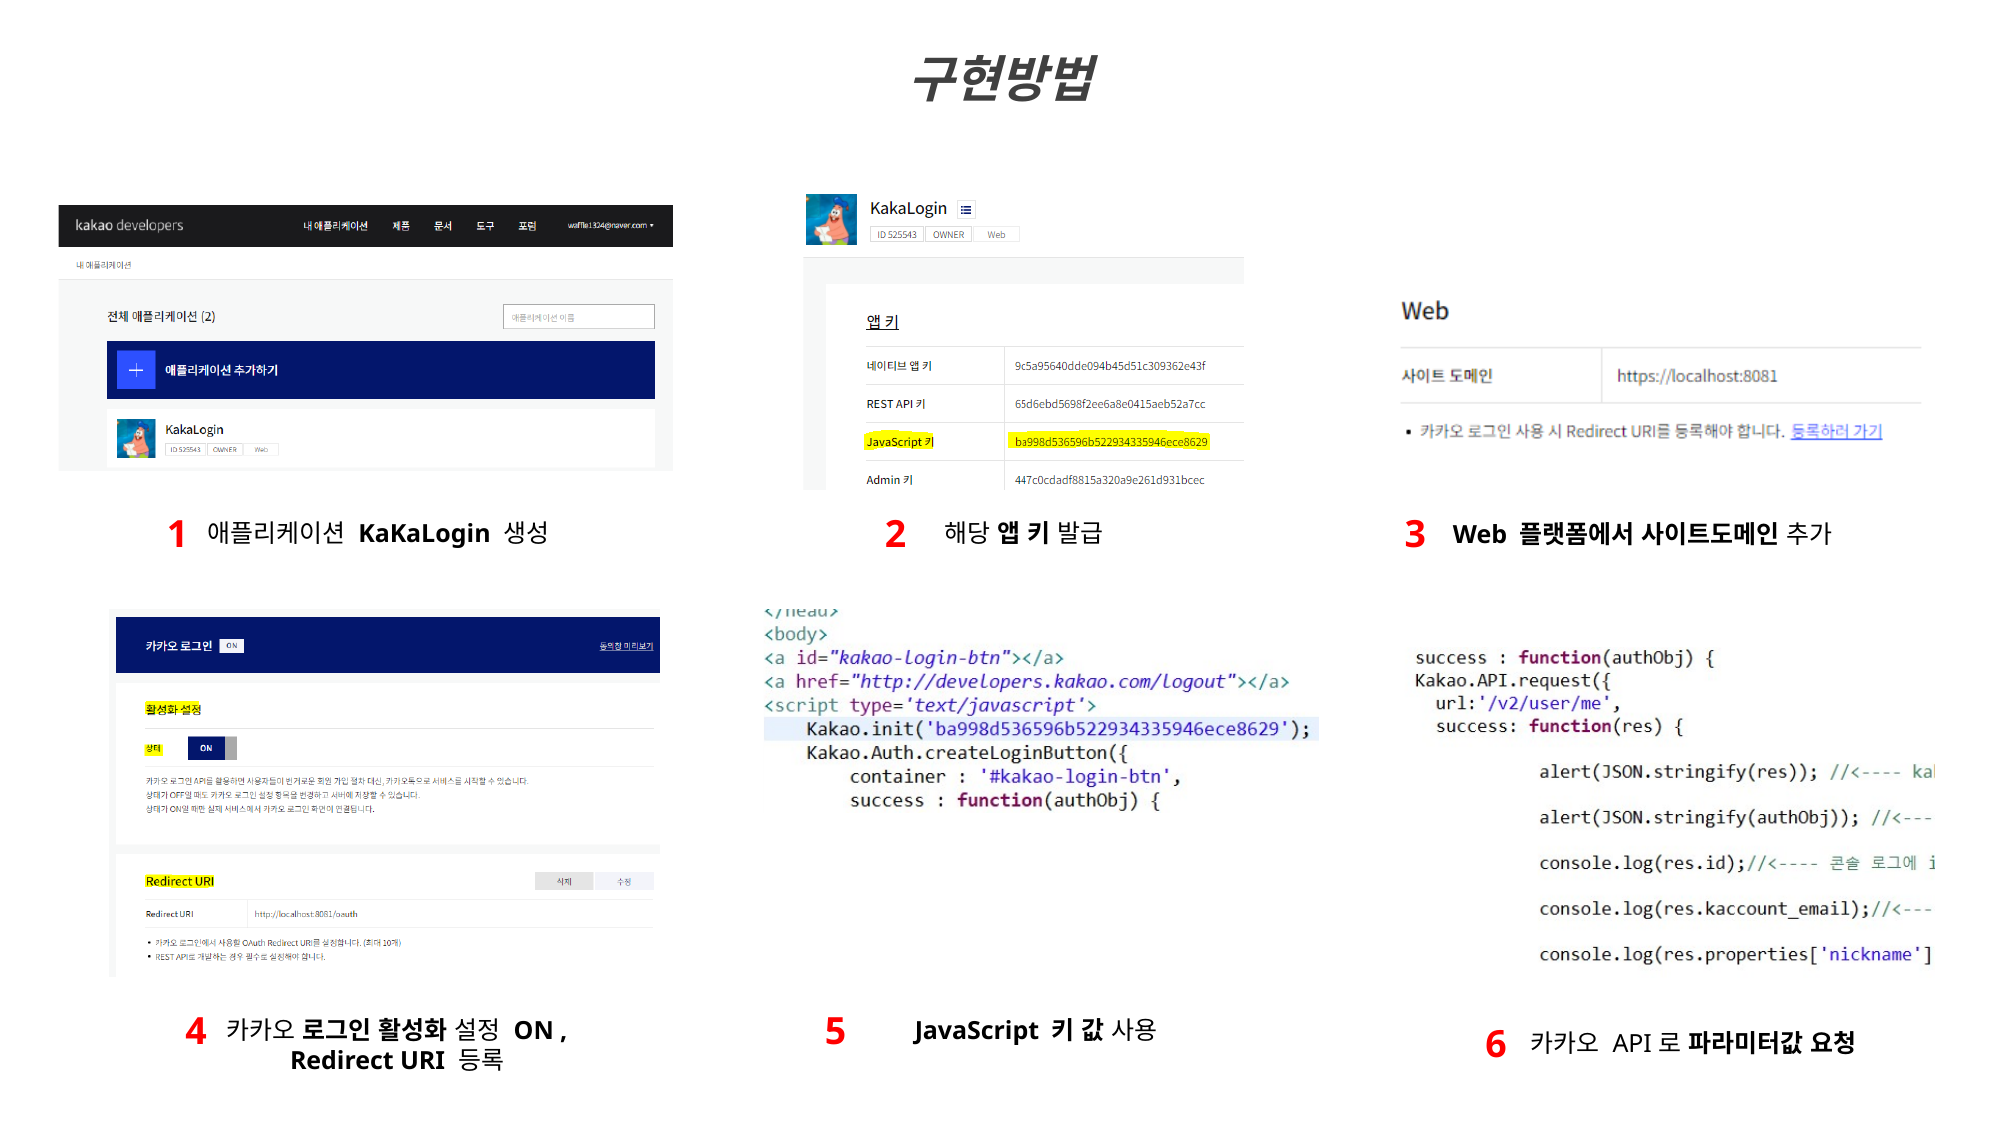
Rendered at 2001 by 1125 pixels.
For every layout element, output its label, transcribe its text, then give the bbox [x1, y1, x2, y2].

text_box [809, 998, 1238, 1060]
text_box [151, 502, 580, 564]
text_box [170, 998, 599, 1082]
picture [1389, 647, 1936, 979]
picture [802, 185, 1245, 490]
picture [108, 609, 660, 978]
picture [1389, 256, 1922, 479]
text_box 구현방법 [0, 0, 2000, 127]
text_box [822, 502, 1225, 563]
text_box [1389, 502, 1865, 564]
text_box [1470, 1012, 1899, 1073]
picture [763, 609, 1320, 814]
picture [58, 204, 674, 471]
